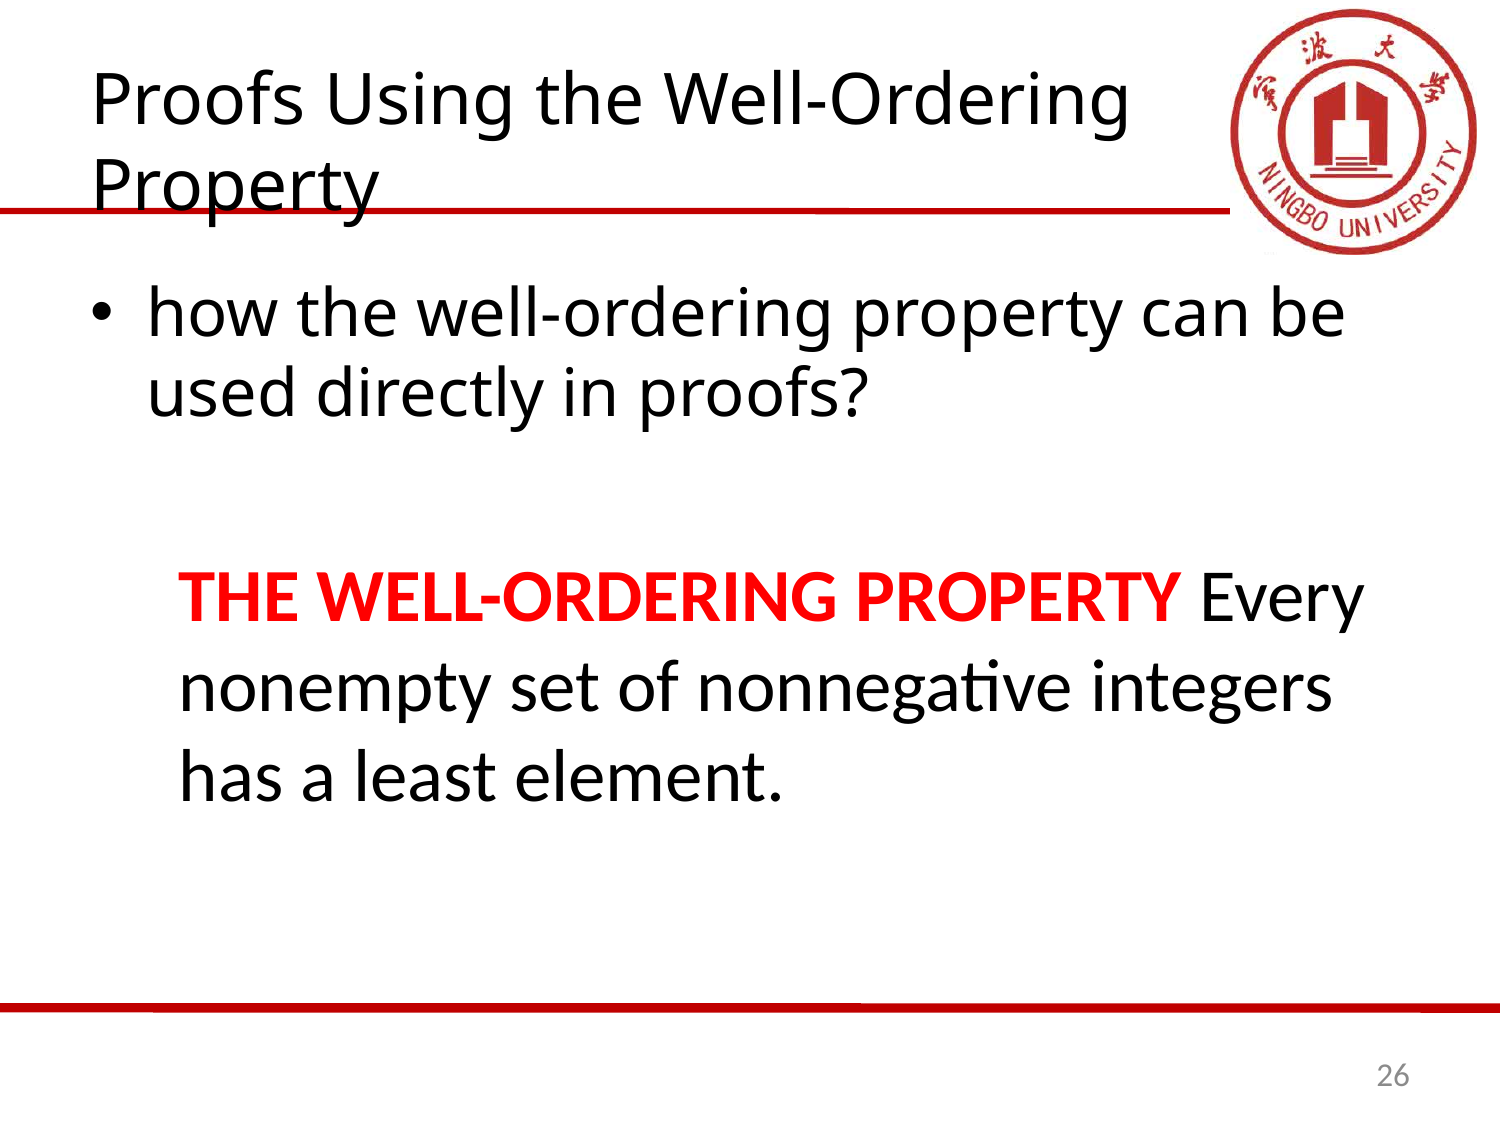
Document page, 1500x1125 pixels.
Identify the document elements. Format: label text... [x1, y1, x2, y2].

list how the well-ordering property can be used directly in proofs? [75, 262, 1425, 1005]
text_box THE WELL-ORDERING PROPERTY Every nonempty set of nonnegative integers has a least element. [163, 538, 1383, 824]
slide_number 26 [1074, 1042, 1425, 1103]
picture [1230, 8, 1477, 255]
title Proofs Using the Well-Ordering Property [75, 45, 1425, 233]
